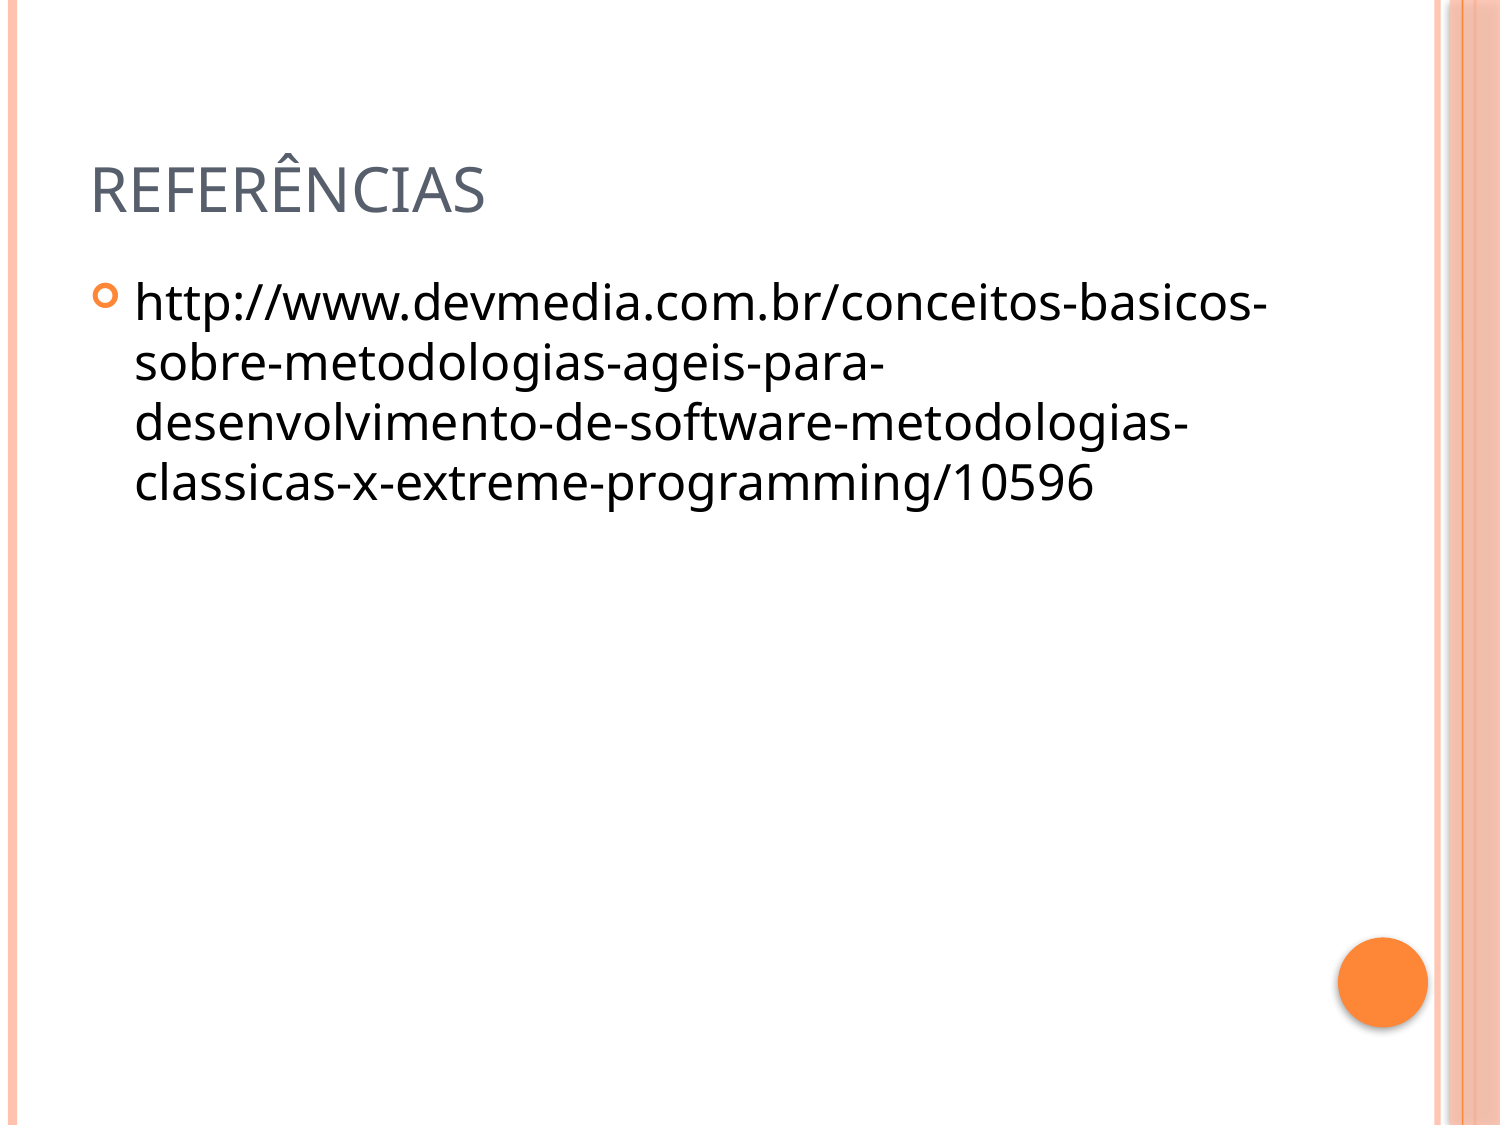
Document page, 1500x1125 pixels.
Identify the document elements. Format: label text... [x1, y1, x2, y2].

list http://www.devmedia.com.br/conceitos-basicos-sobre-metodologias-ageis-para-desenvolvimento-de-software-metodologias-classicas-x-extreme-programming/10596 [75, 262, 1300, 1062]
title REFERÊNCIAS [75, 45, 1300, 233]
